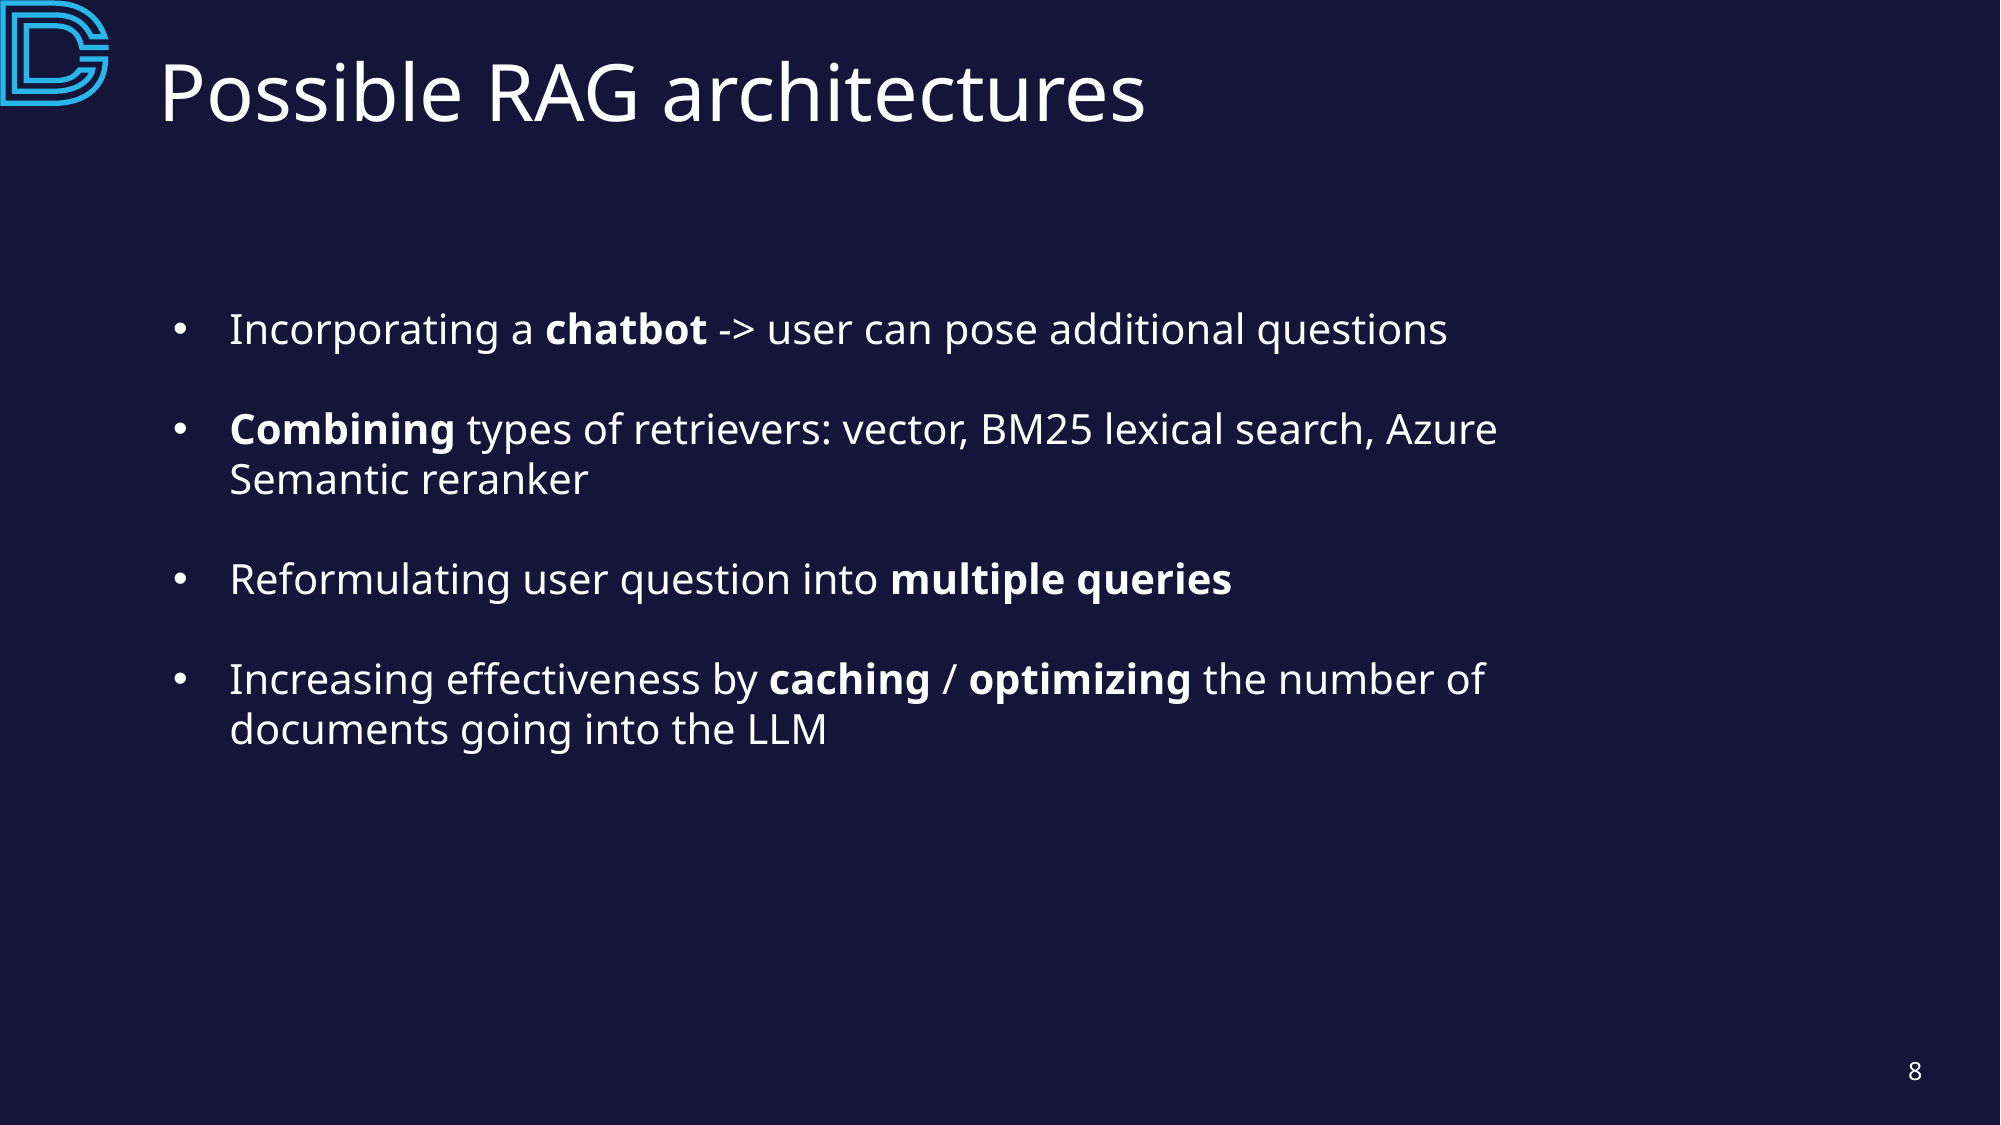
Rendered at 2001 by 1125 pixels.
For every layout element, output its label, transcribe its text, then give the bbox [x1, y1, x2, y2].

slide_number 8 [1472, 1057, 1923, 1088]
title Possible RAG architectures [158, 53, 1923, 140]
text_box Incorporating a chatbot -> user can pose additional questions Combining types of retrievers: vector, BM25 lexical search, Azure Semantic reranker Reformulating user question into multiple queries Increasing effectiveness by caching / optimizing the number of documents going into the LLM [158, 295, 1529, 761]
